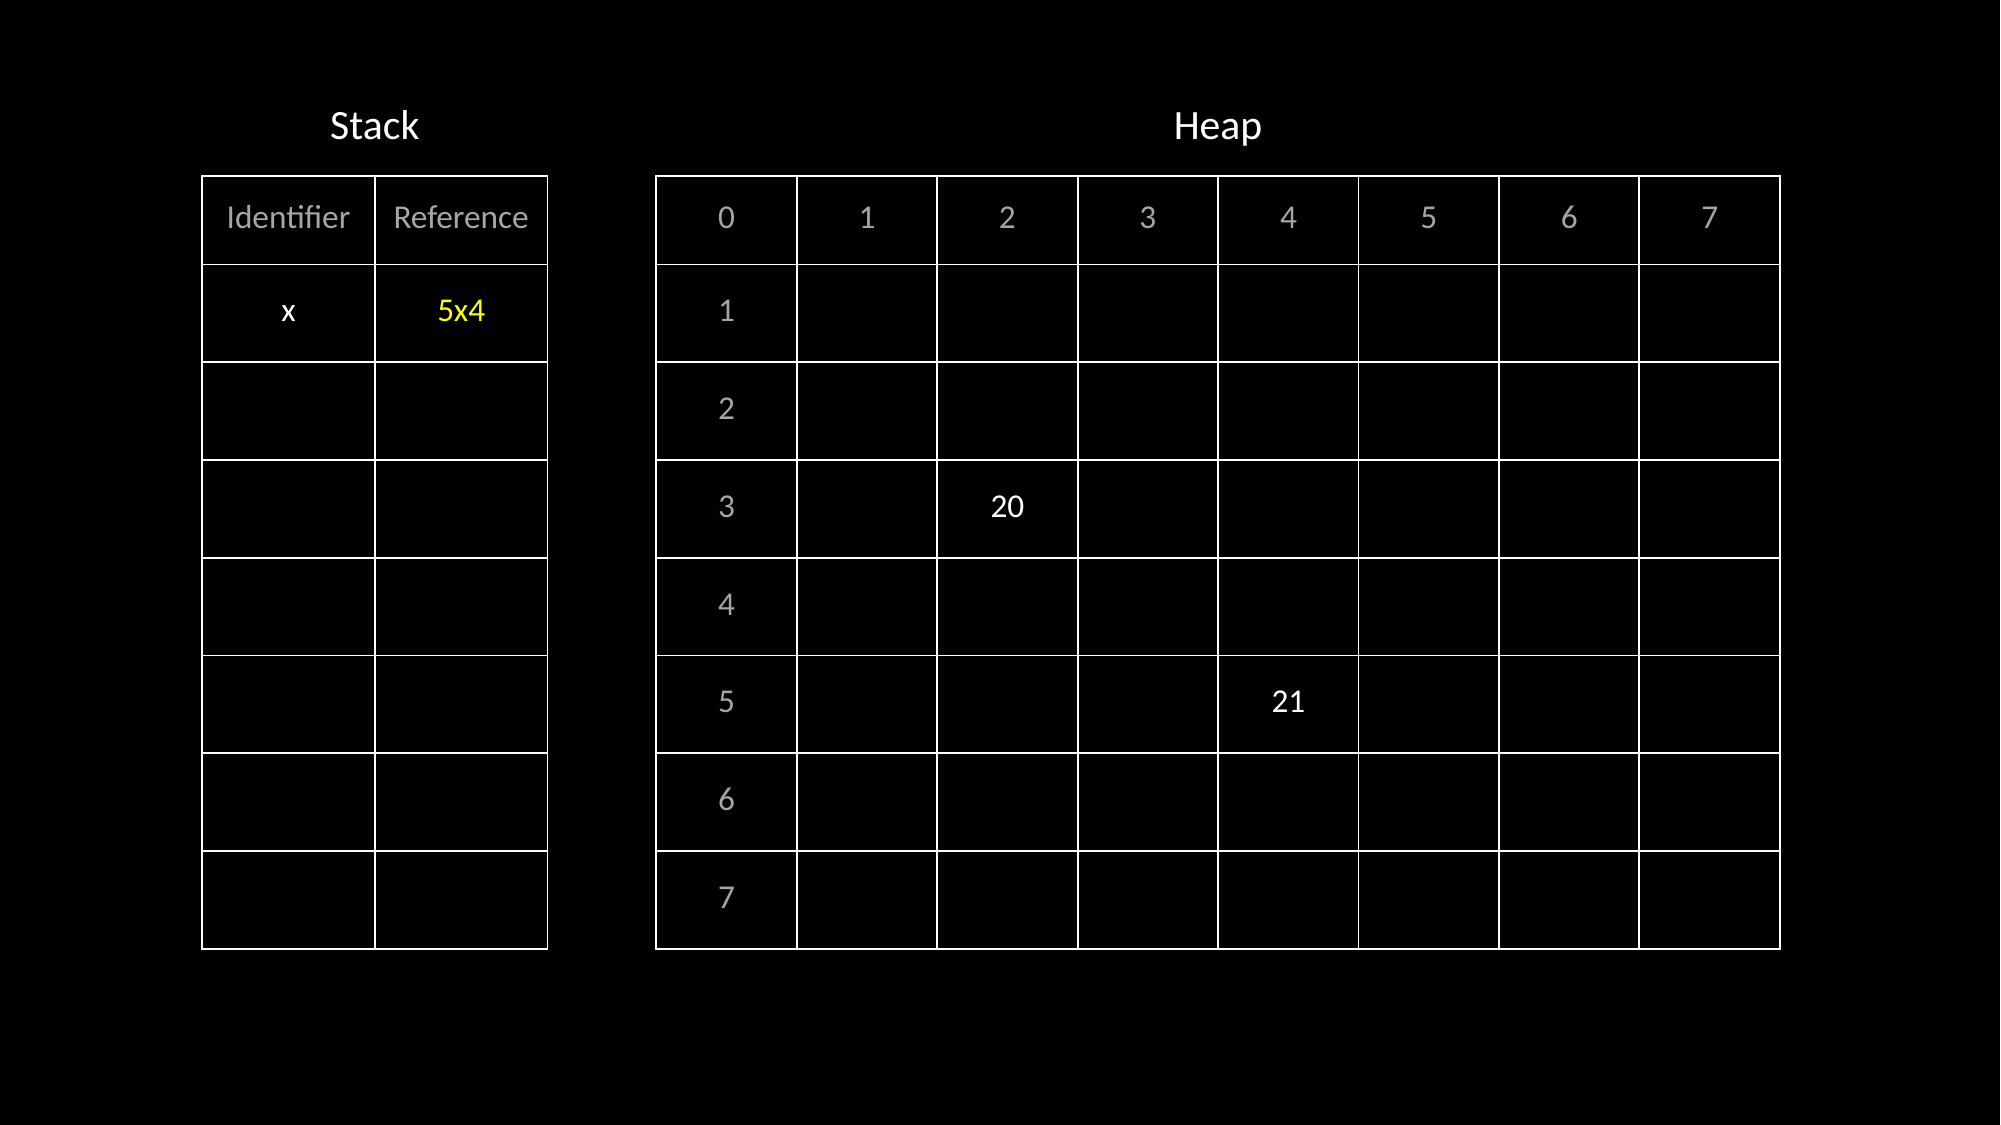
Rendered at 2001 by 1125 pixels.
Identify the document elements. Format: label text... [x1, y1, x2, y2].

table_cell [1219, 852, 1358, 948]
table_cell [376, 656, 547, 752]
table_cell [1219, 363, 1358, 459]
table_cell [376, 363, 547, 459]
table_cell [1500, 559, 1638, 655]
table_cell [1359, 363, 1498, 459]
table_cell [1219, 265, 1358, 361]
table_header 4 [1219, 177, 1358, 264]
table_cell [1640, 461, 1779, 557]
table_cell [798, 461, 936, 557]
table_cell [1079, 461, 1217, 557]
table_cell [203, 363, 374, 459]
table_cell [1640, 559, 1779, 655]
table_cell [798, 265, 936, 361]
table_cell [938, 852, 1077, 948]
table_cell 4 [657, 559, 796, 655]
text_box Stack [239, 90, 511, 155]
table_cell [1219, 461, 1358, 557]
table_cell [938, 754, 1077, 850]
table_cell 20 [938, 461, 1077, 557]
table_cell [1219, 754, 1358, 850]
table_cell [798, 363, 936, 459]
table_cell [1500, 363, 1638, 459]
table_cell [1500, 852, 1638, 948]
table_cell [1359, 559, 1498, 655]
table_cell [376, 461, 547, 557]
table_cell [938, 363, 1077, 459]
table_cell [203, 754, 374, 850]
table_cell [798, 852, 936, 948]
table_cell [1640, 265, 1779, 361]
text_box Heap [1083, 90, 1354, 155]
table_cell [1500, 656, 1638, 752]
table_cell [1500, 265, 1638, 361]
table_cell [1640, 754, 1779, 850]
table_cell [938, 656, 1077, 752]
table_cell 6 [657, 754, 796, 850]
table_cell [1359, 656, 1498, 752]
table_cell 7 [657, 852, 796, 948]
table_cell [1079, 265, 1217, 361]
table_cell [1079, 656, 1217, 752]
table_cell [203, 656, 374, 752]
table_header Identifier [203, 177, 374, 264]
table_cell [1079, 559, 1217, 655]
table_header 3 [1079, 177, 1217, 264]
table_cell [1500, 461, 1638, 557]
table_cell [203, 559, 374, 655]
table_cell [798, 559, 936, 655]
table_cell [1219, 559, 1358, 655]
table_cell [1640, 363, 1779, 459]
table_header 2 [938, 177, 1077, 264]
table_cell 21 [1219, 656, 1358, 752]
table_header 1 [798, 177, 936, 264]
table_cell x [203, 265, 374, 361]
table_cell [1359, 461, 1498, 557]
table_cell [1640, 852, 1779, 948]
table_header 7 [1640, 177, 1779, 264]
table_cell 1 [657, 265, 796, 361]
table_cell [1079, 363, 1217, 459]
table_cell [798, 754, 936, 850]
table_cell [938, 559, 1077, 655]
table_cell 3 [657, 461, 796, 557]
table_cell [376, 559, 547, 655]
table_cell [1640, 656, 1779, 752]
table_cell [1359, 852, 1498, 948]
table_cell [1079, 754, 1217, 850]
table_cell [798, 656, 936, 752]
table_cell [1359, 754, 1498, 850]
table_cell [376, 754, 547, 850]
table_cell [938, 265, 1077, 361]
table_cell [376, 852, 547, 948]
table_cell 5x4 [376, 265, 547, 361]
table_cell [203, 461, 374, 557]
table_header 5 [1359, 177, 1498, 264]
table_header 6 [1500, 177, 1638, 264]
table_header 0 [657, 177, 796, 264]
table_cell [203, 852, 374, 948]
table_cell 2 [657, 363, 796, 459]
table_cell [1079, 852, 1217, 948]
table_cell 5 [657, 656, 796, 752]
table_cell [1500, 754, 1638, 850]
table_cell [1359, 265, 1498, 361]
table_header Reference [376, 177, 547, 264]
